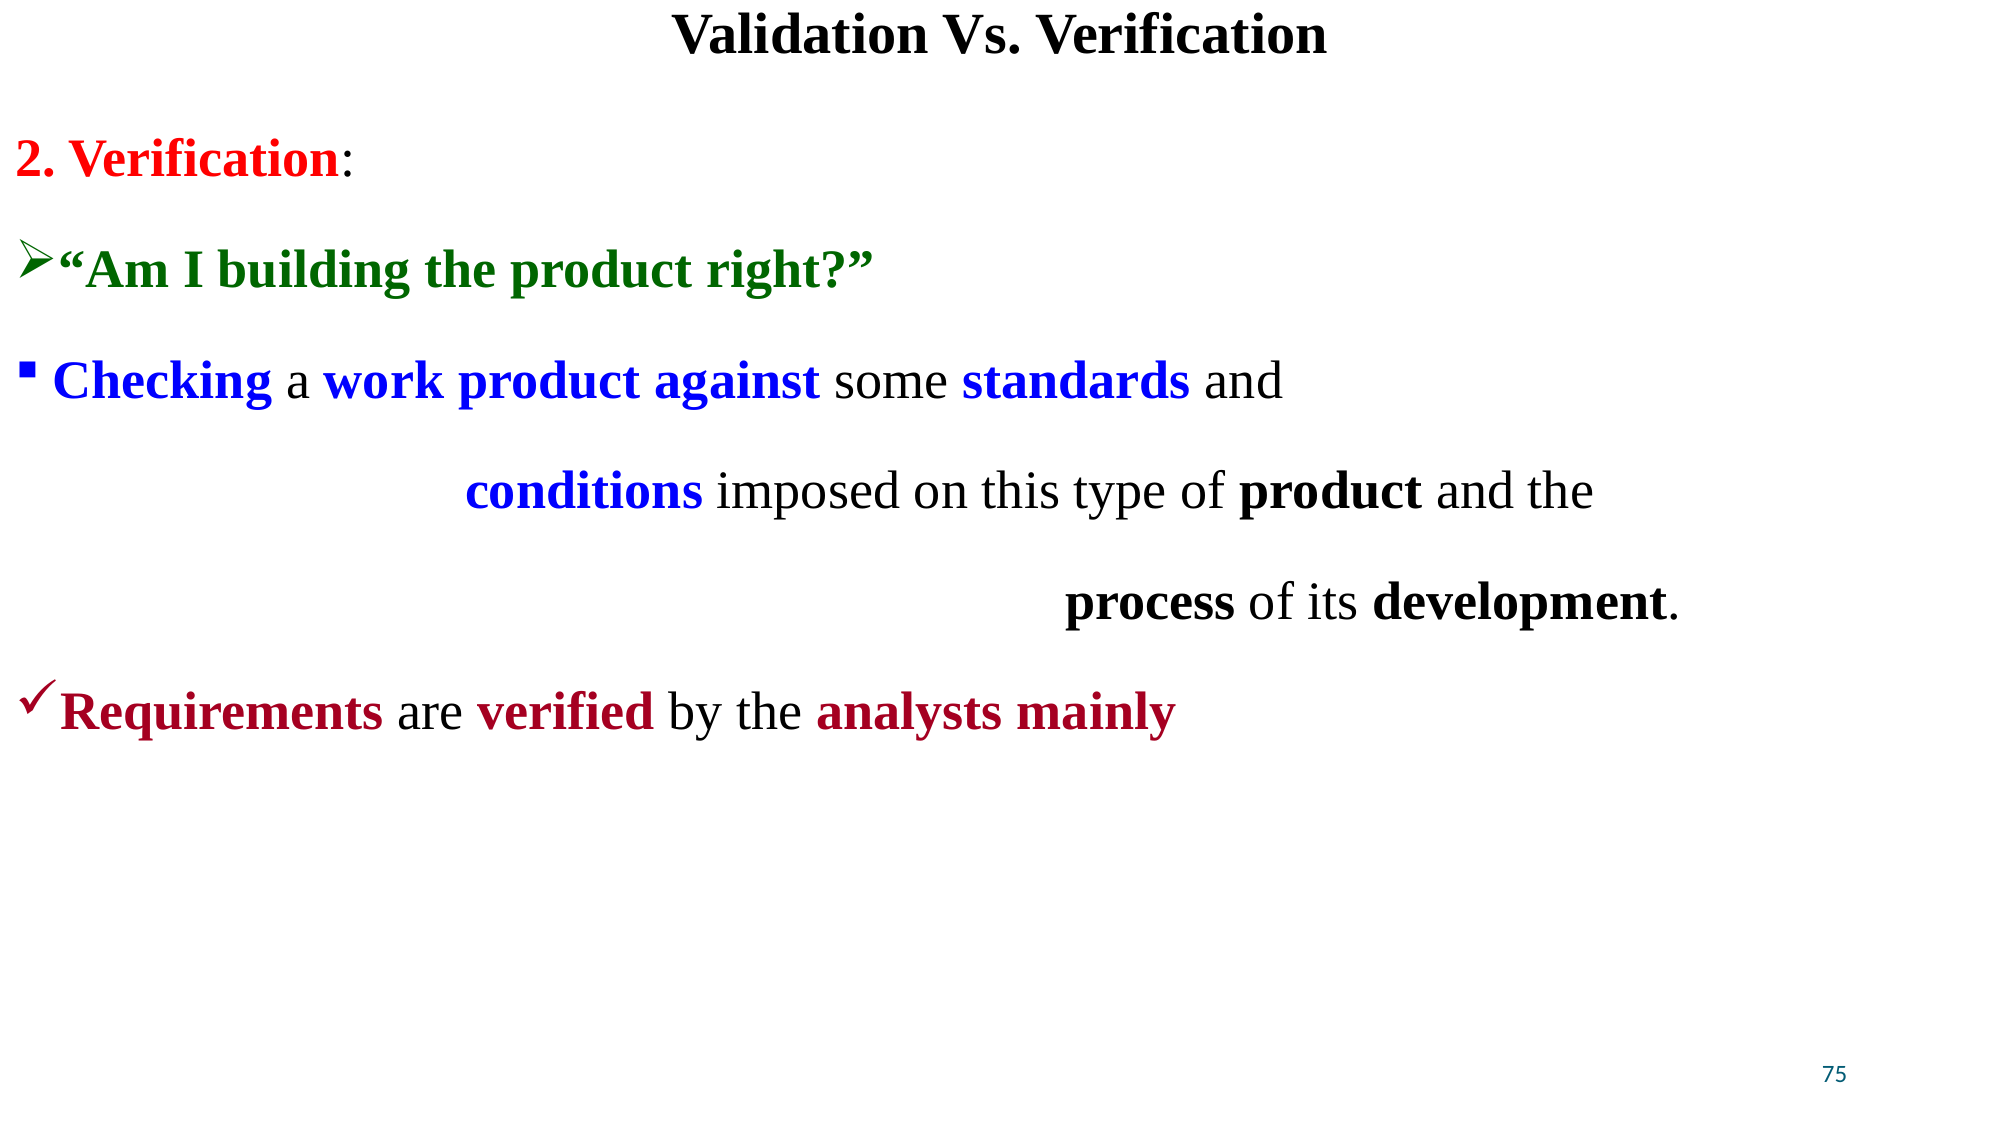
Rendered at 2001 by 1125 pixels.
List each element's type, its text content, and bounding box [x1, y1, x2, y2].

list 2. Verification: “Am I building the product right?” Checking a work product against some standards and conditions imposed on this type of product and the process of its development. Requirements are verified by the analysts mainly [0, 69, 2000, 1125]
title Validation Vs. Verification [137, 0, 1863, 69]
slide_number 75 [1412, 1042, 1863, 1103]
